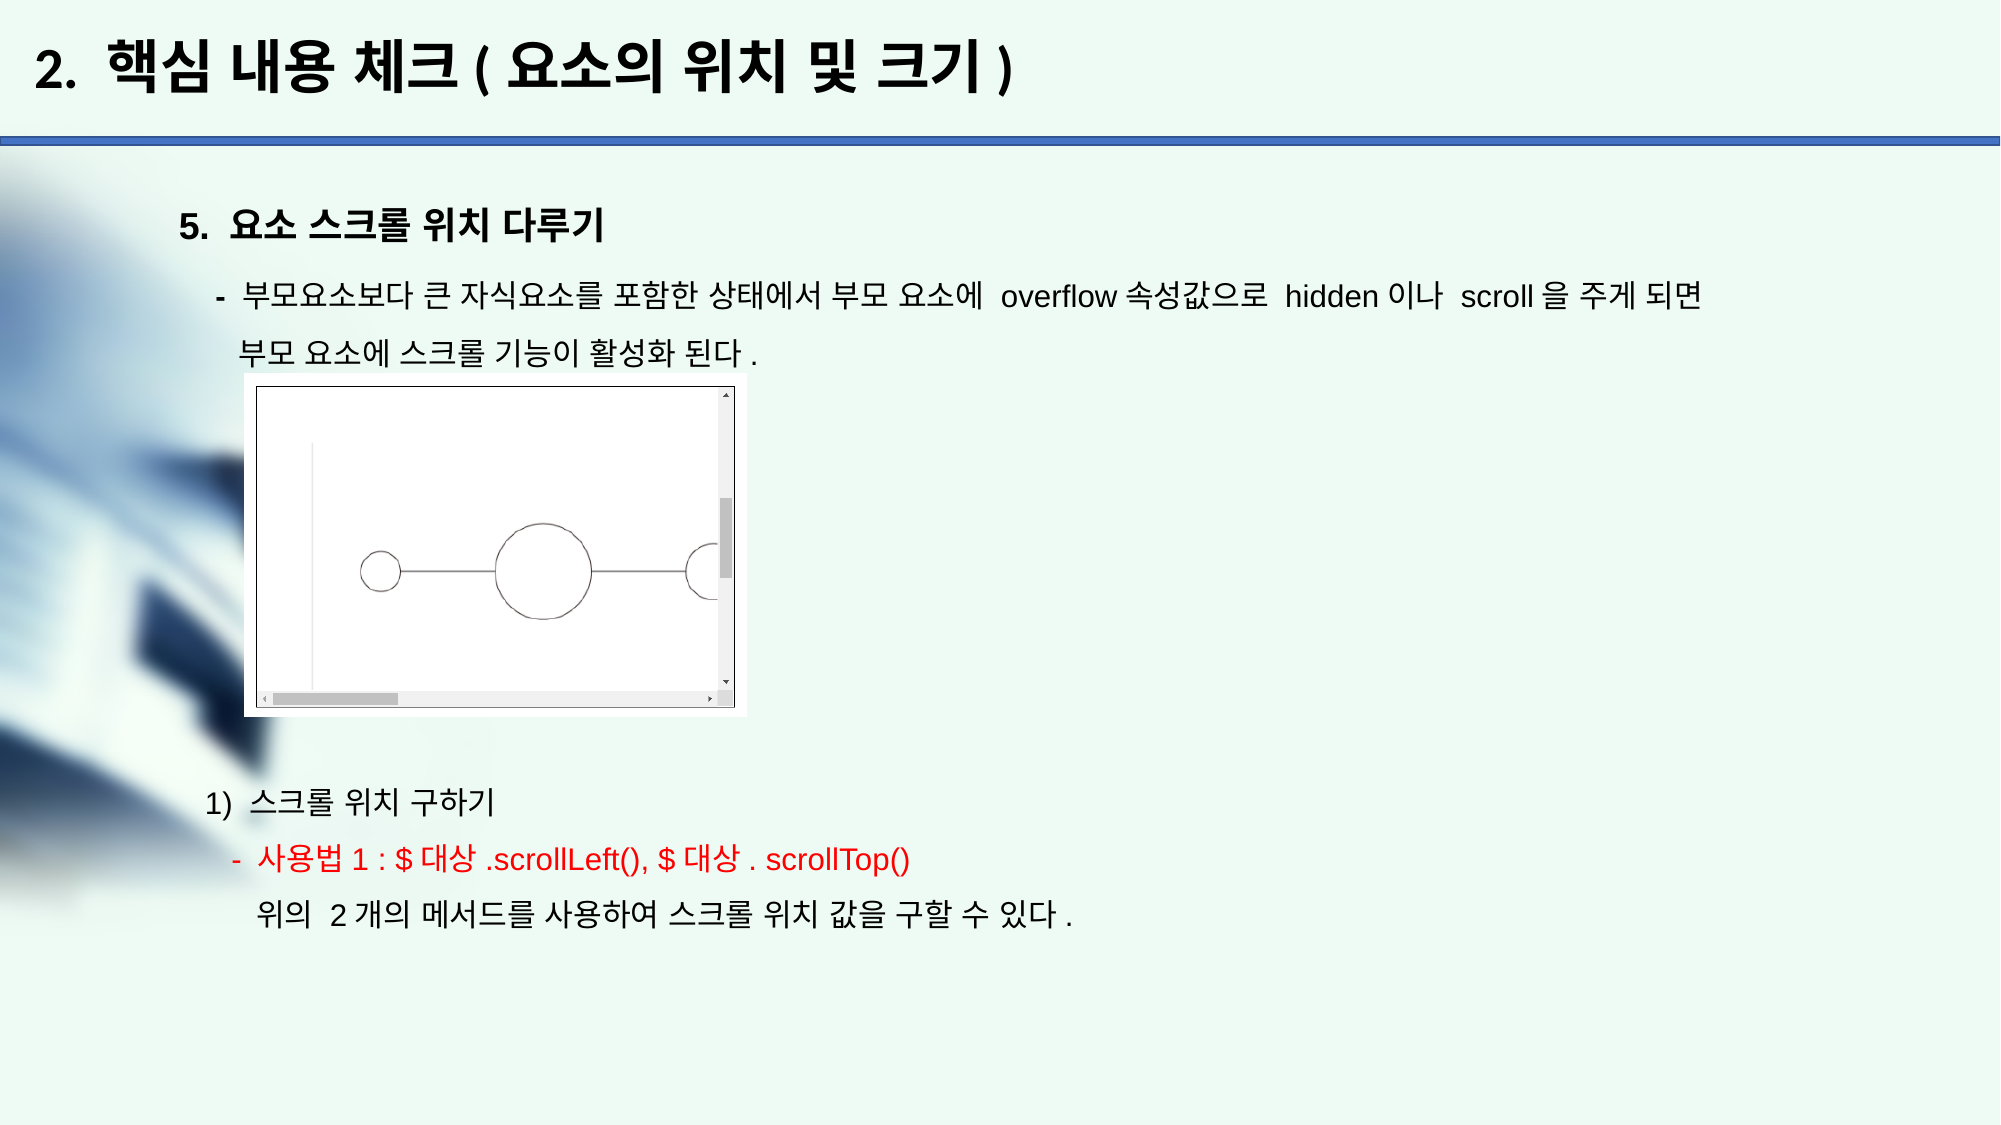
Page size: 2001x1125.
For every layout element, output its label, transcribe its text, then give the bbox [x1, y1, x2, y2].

title 2. 핵심 내용 체크(요소의 위치 및 크기) [19, 14, 1745, 126]
picture [0, 146, 2000, 1125]
picture [0, 0, 2000, 136]
text_box 5. 요소 스크롤 위치 다루기 - 부모요소보다 큰 자식요소를 포함한 상태에서 부모 요소에 overflow속성값으로 hidden이나 scroll을 주게 되면 부모 요소에 스크롤 기능이 활성화 된다. 1) 스크롤 위치 구하기 - 사용법1 : $대상.scrollLeft(), $대상. scrollTop() 위의 2개의 메서드를 사용하여 스크롤 위치 값을 구할 수 있다. [163, 172, 1922, 941]
